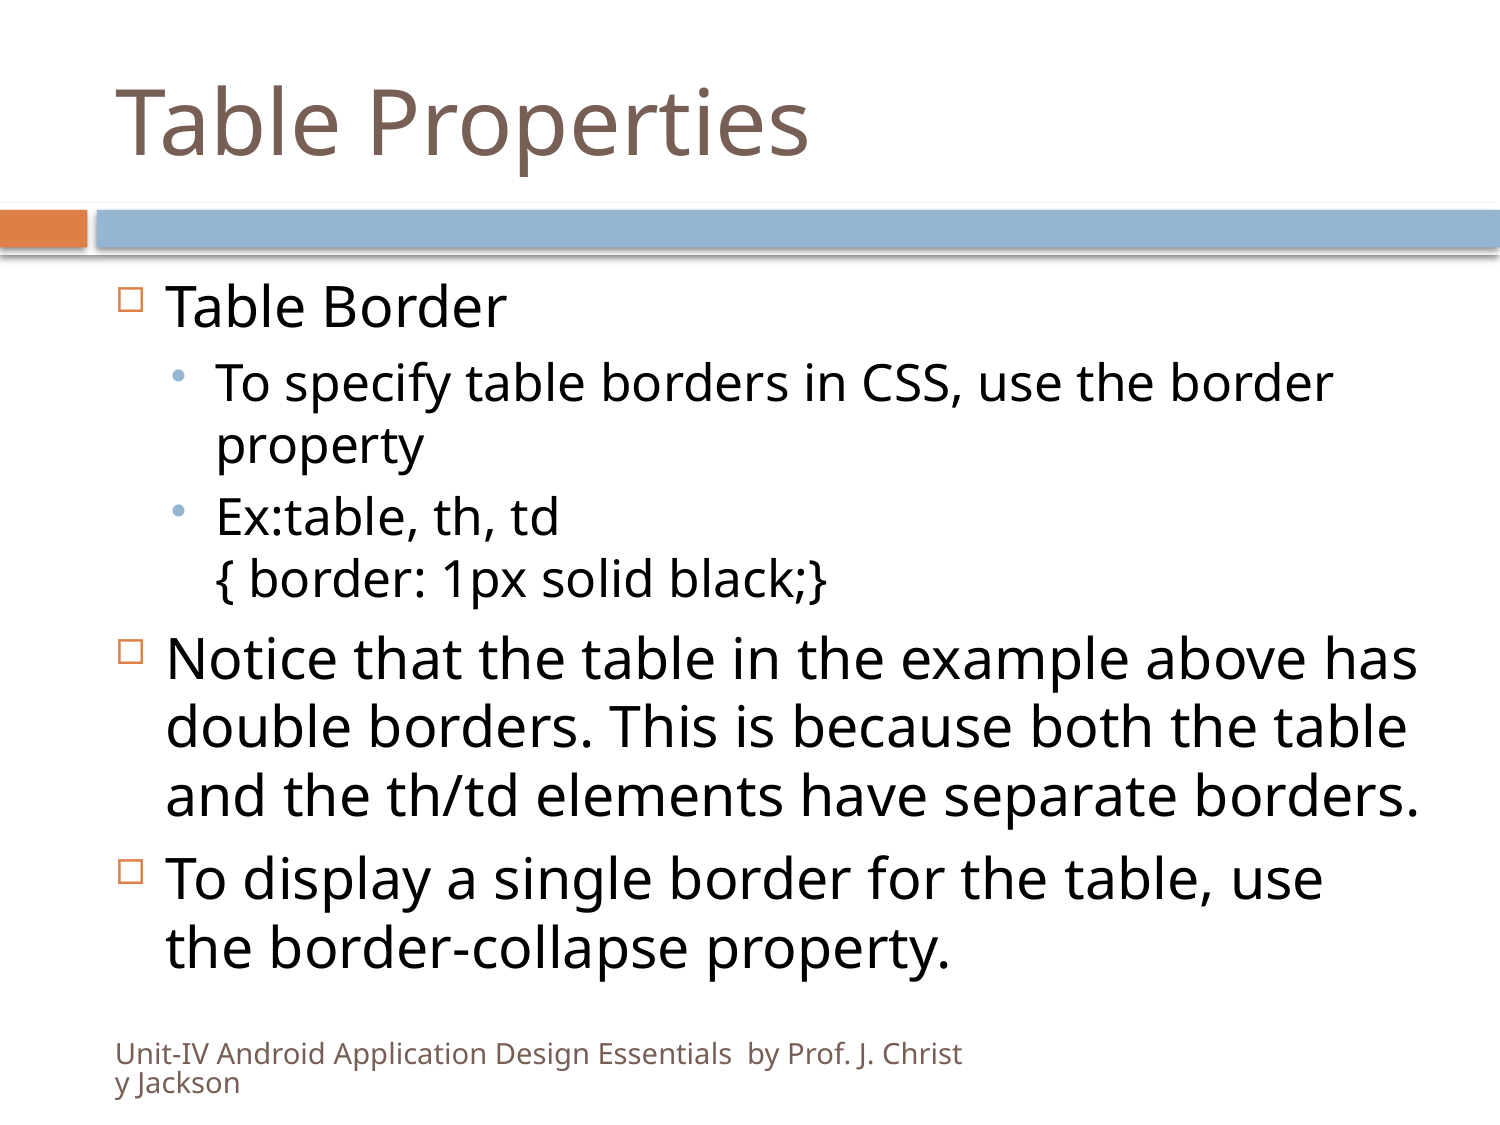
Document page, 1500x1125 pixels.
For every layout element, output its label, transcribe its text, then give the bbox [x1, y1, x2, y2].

list Table Border To specify table borders in CSS, use the border property Ex:table, th, td { border: 1px solid black;} Notice that the table in the example above has double borders. This is because both the table and the th/td elements have separate borders. To display a single border for the table, use the border-collapse property. [100, 262, 1438, 1000]
footer Unit-IV Android Application Design Essentials by Prof. J. Christy Jackson [99, 1025, 990, 1085]
title Table Properties [100, 37, 1438, 200]
